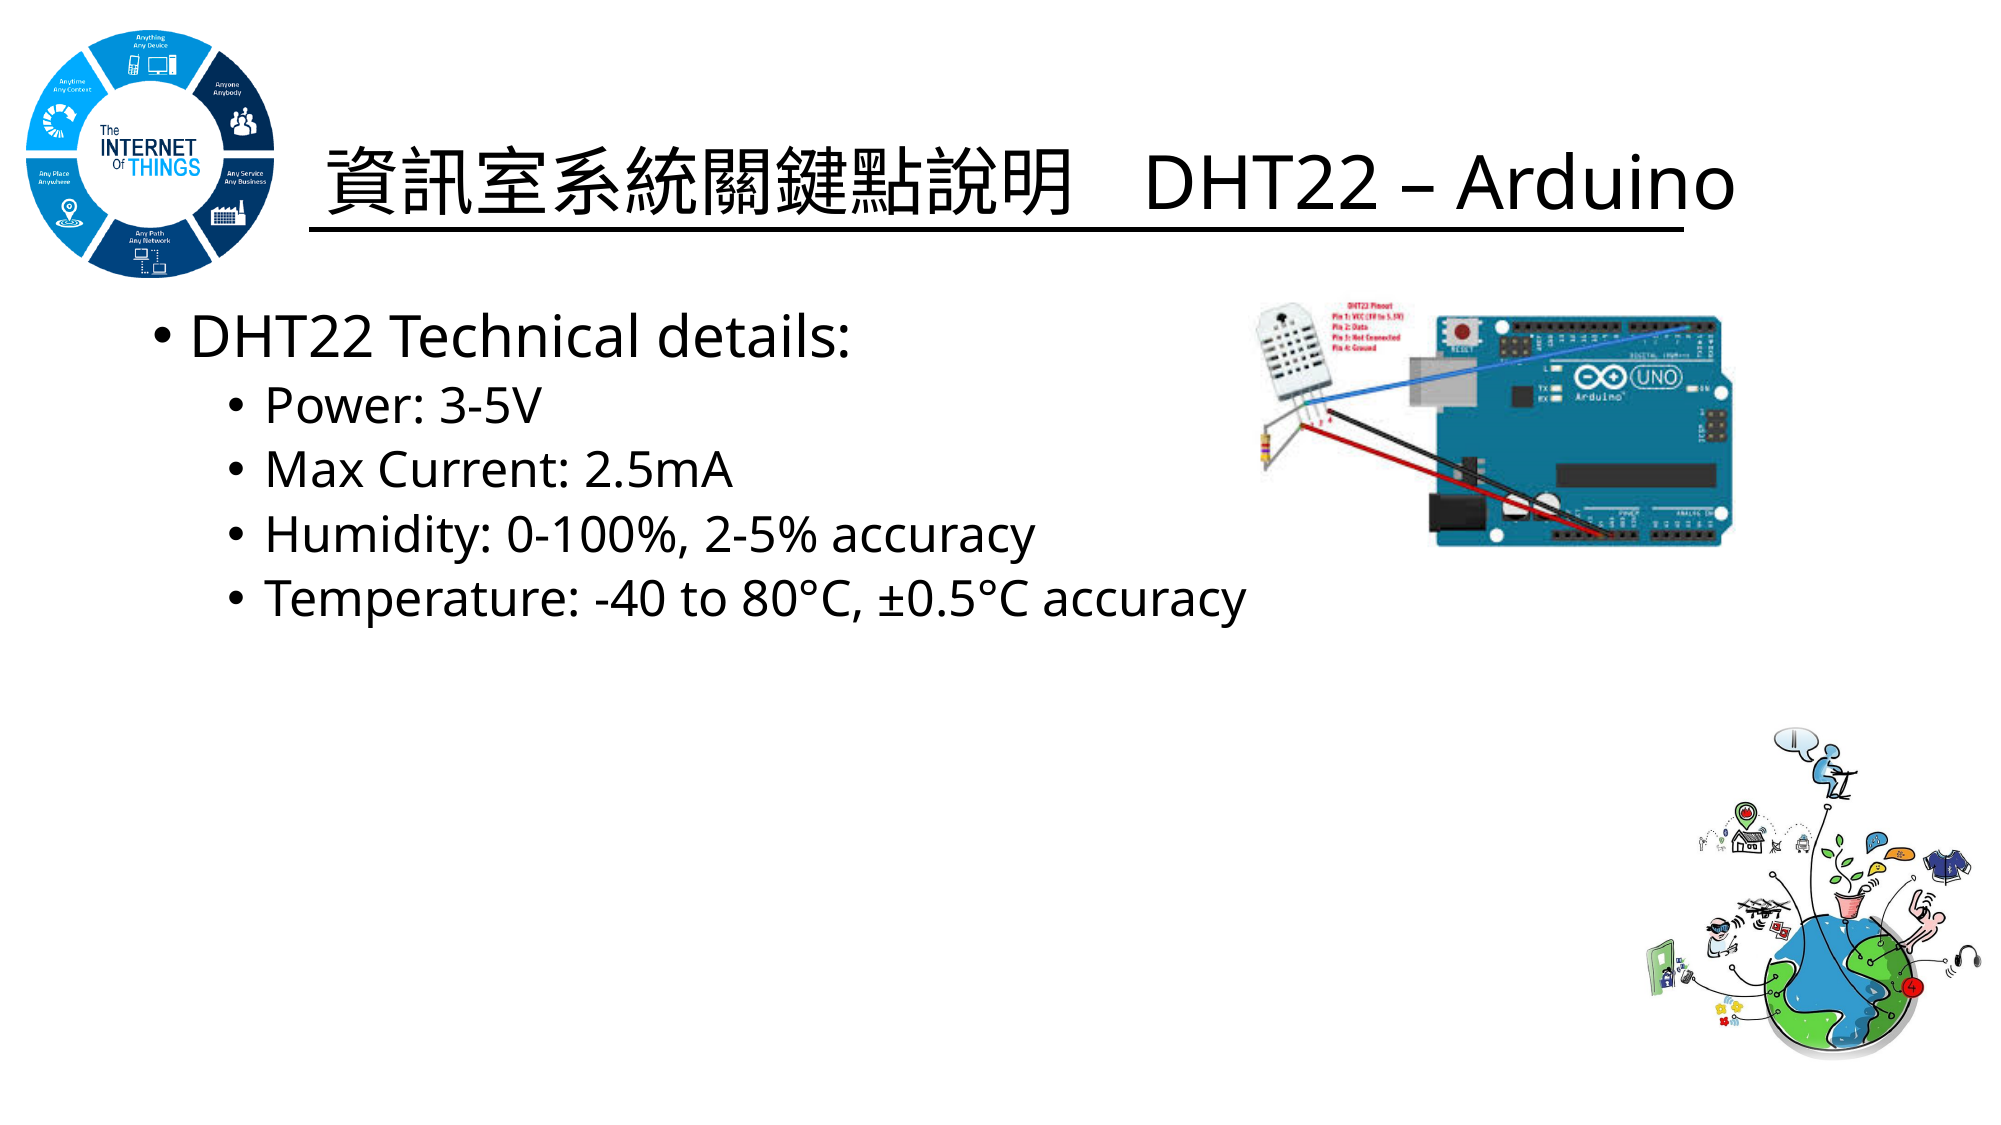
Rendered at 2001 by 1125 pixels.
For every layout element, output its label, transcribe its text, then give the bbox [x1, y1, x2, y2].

picture [26, 29, 274, 278]
picture [1248, 290, 1744, 552]
picture [57, 105, 65, 111]
title 資訊室系統關鍵點說明 DHT22 – Arduino [309, 70, 1790, 289]
list DHT22 Technical details: Power: 3-5V Max Current: 2.5mA Humidity: 0-100%, 2-5% accuracy Temperature: -40 to 80°C, ±0.5°C accuracy [137, 299, 1863, 1014]
picture [50, 130, 57, 136]
picture [1630, 717, 2000, 1072]
picture [57, 222, 76, 228]
picture [64, 209, 73, 220]
picture [65, 108, 75, 121]
picture [72, 200, 76, 211]
